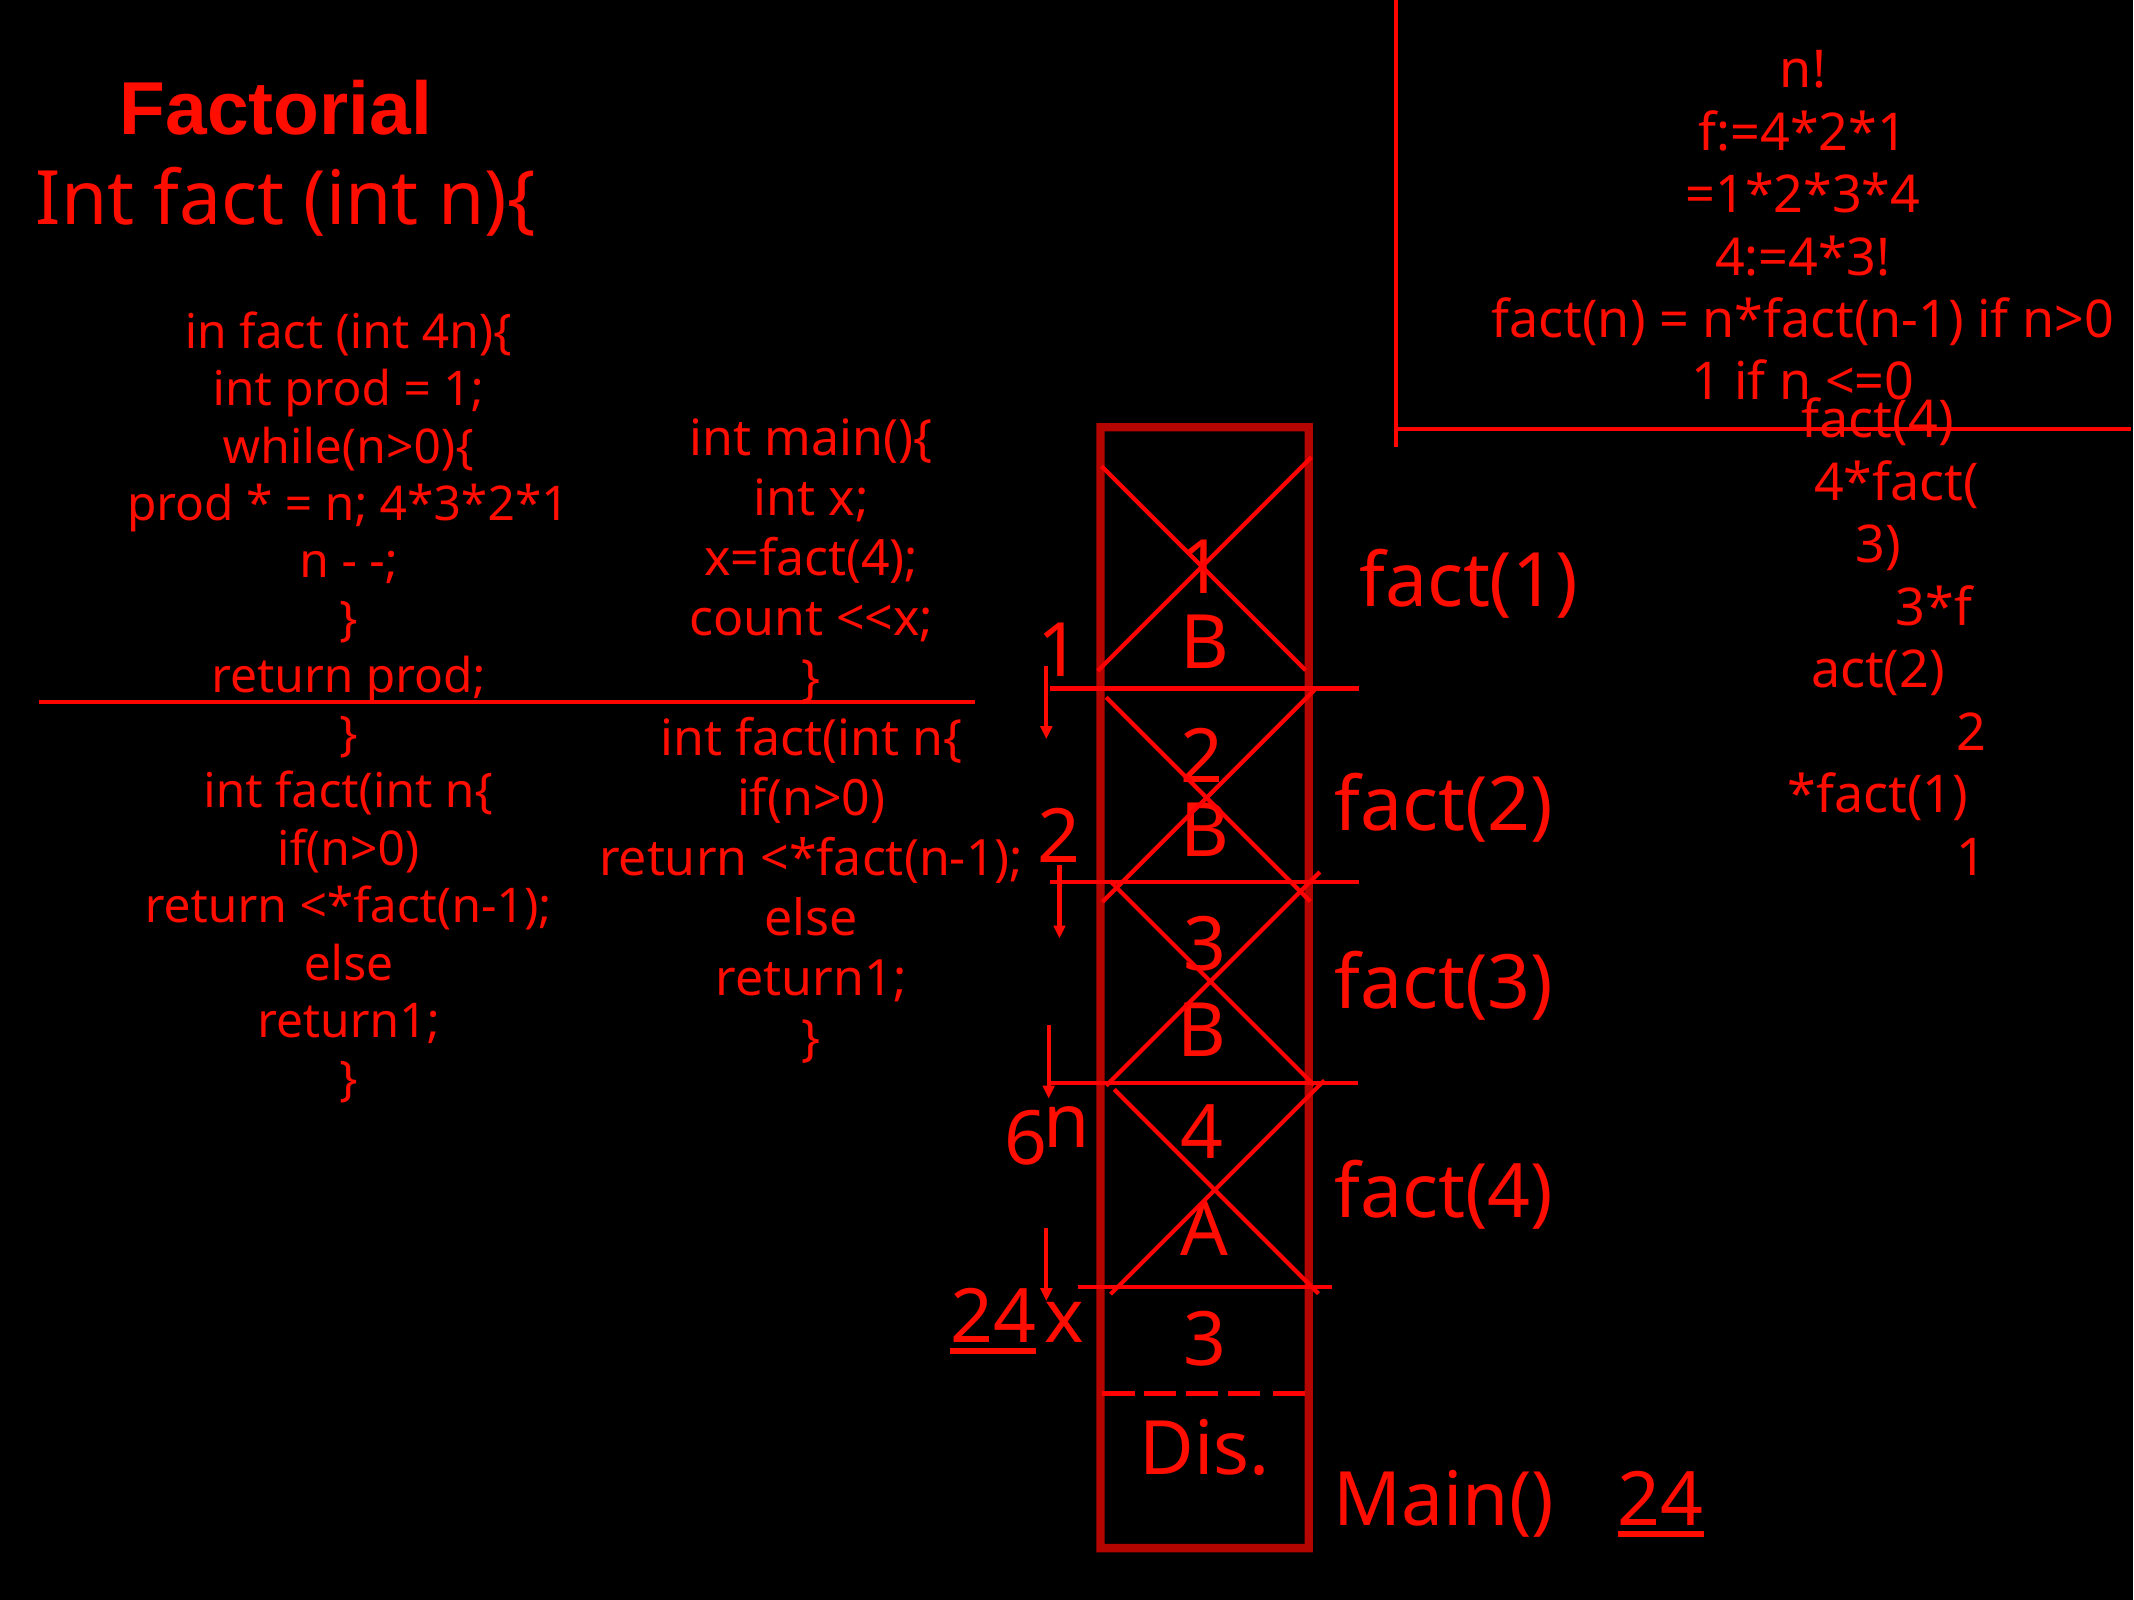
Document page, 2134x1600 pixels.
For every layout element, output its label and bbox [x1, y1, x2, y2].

text_box [1326, 925, 1562, 1033]
text_box [1609, 1442, 1712, 1549]
text_box [1326, 1134, 1562, 1241]
text_box [1326, 746, 1562, 854]
text_box [1350, 523, 1587, 631]
text_box [1325, 1442, 1563, 1549]
text_box [27, 51, 545, 248]
text_box [38, 291, 1359, 1549]
text_box [1482, 27, 2123, 419]
text_box [1764, 471, 1992, 801]
